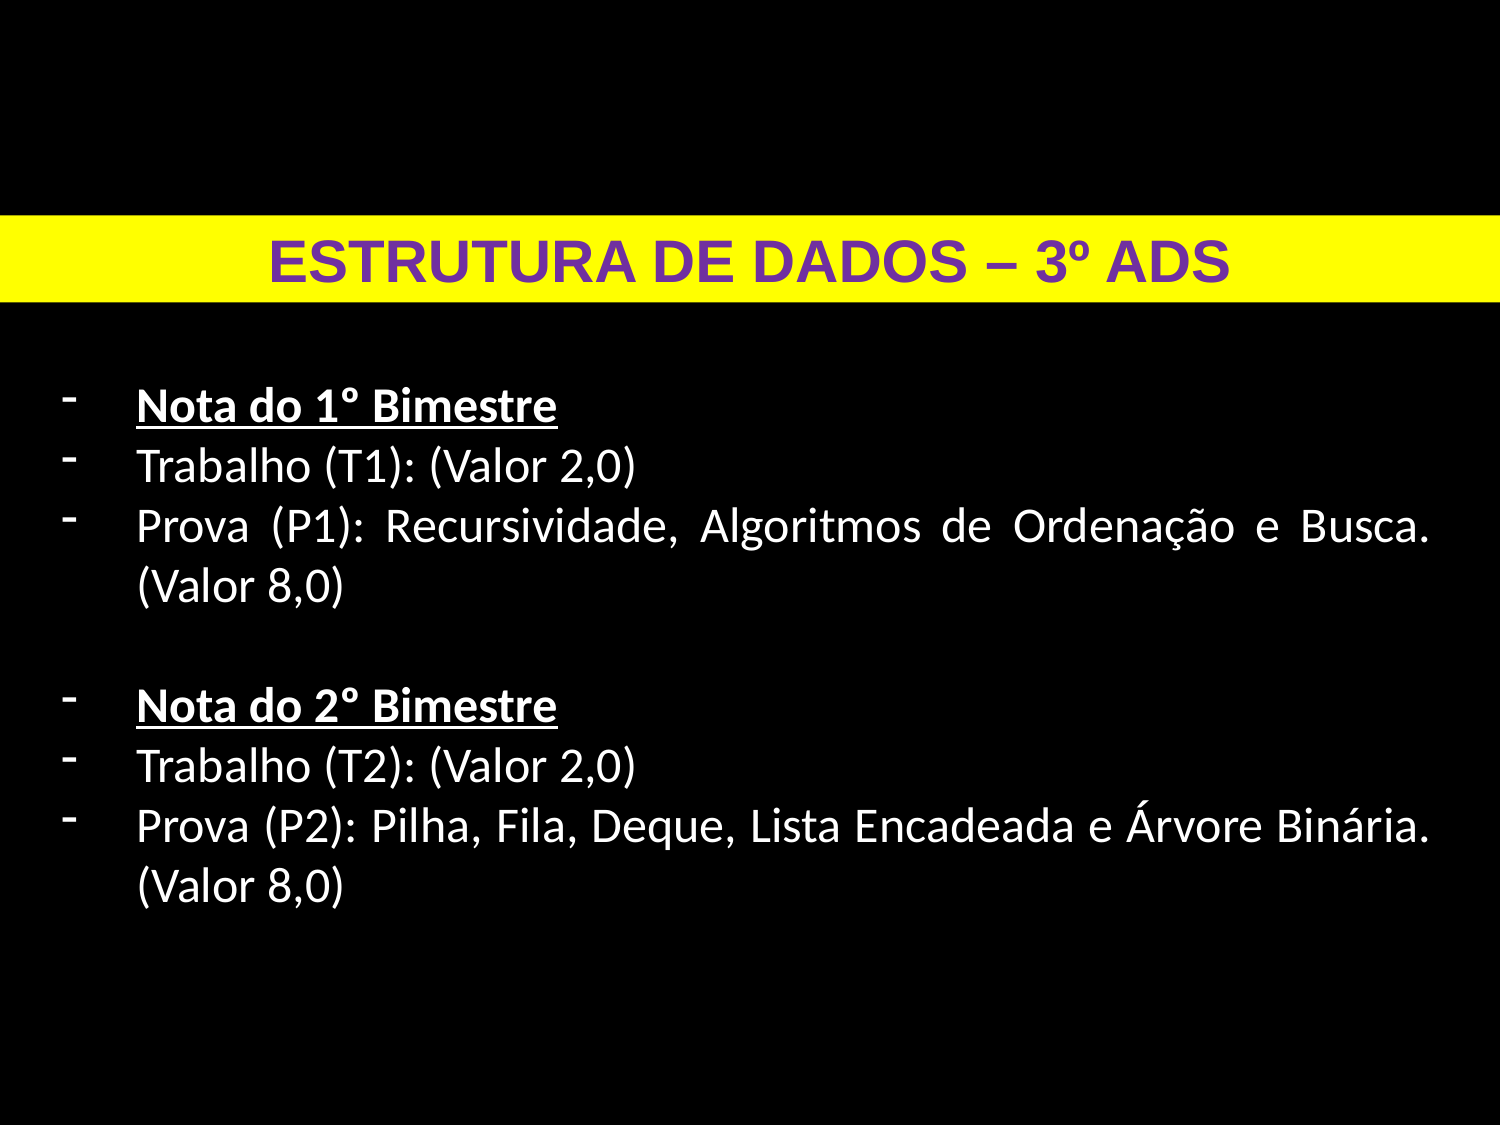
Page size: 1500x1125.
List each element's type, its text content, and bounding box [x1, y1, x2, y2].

text_box Nota do 1º Bimestre Trabalho (T1): (Valor 2,0) Prova (P1): Recursividade, Algoritmos de Ordenação e Busca. (Valor 8,0) Nota do 2º Bimestre Trabalho (T2): (Valor 2,0) Prova (P2): Pilha, Fila, Deque, Lista Encadeada e Árvore Binária. (Valor 8,0) [46, 365, 1447, 920]
text_box ESTRUTURA DE DADOS – 3º ADS [0, 215, 1500, 303]
